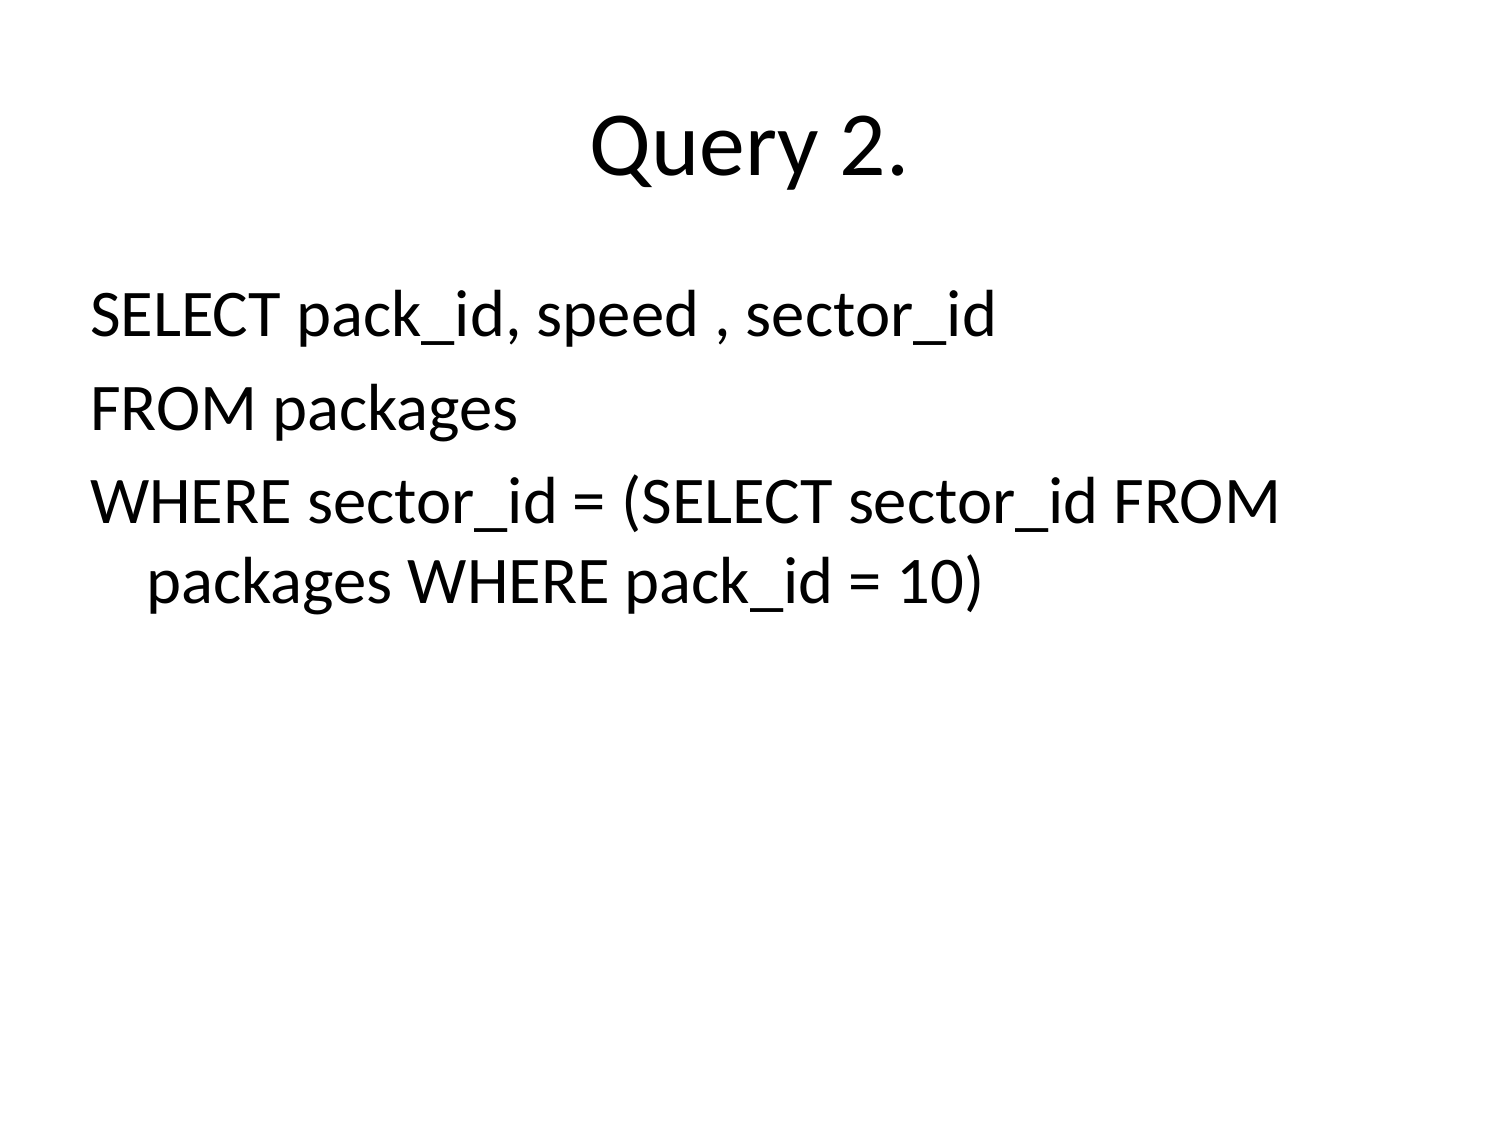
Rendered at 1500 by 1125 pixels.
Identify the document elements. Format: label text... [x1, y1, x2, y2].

list SELECT pack_id, speed , sector_id FROM packages WHERE sector_id = (SELECT sector_id FROM packages WHERE pack_id = 10) [75, 262, 1425, 1005]
title Query 2. [75, 45, 1425, 233]
